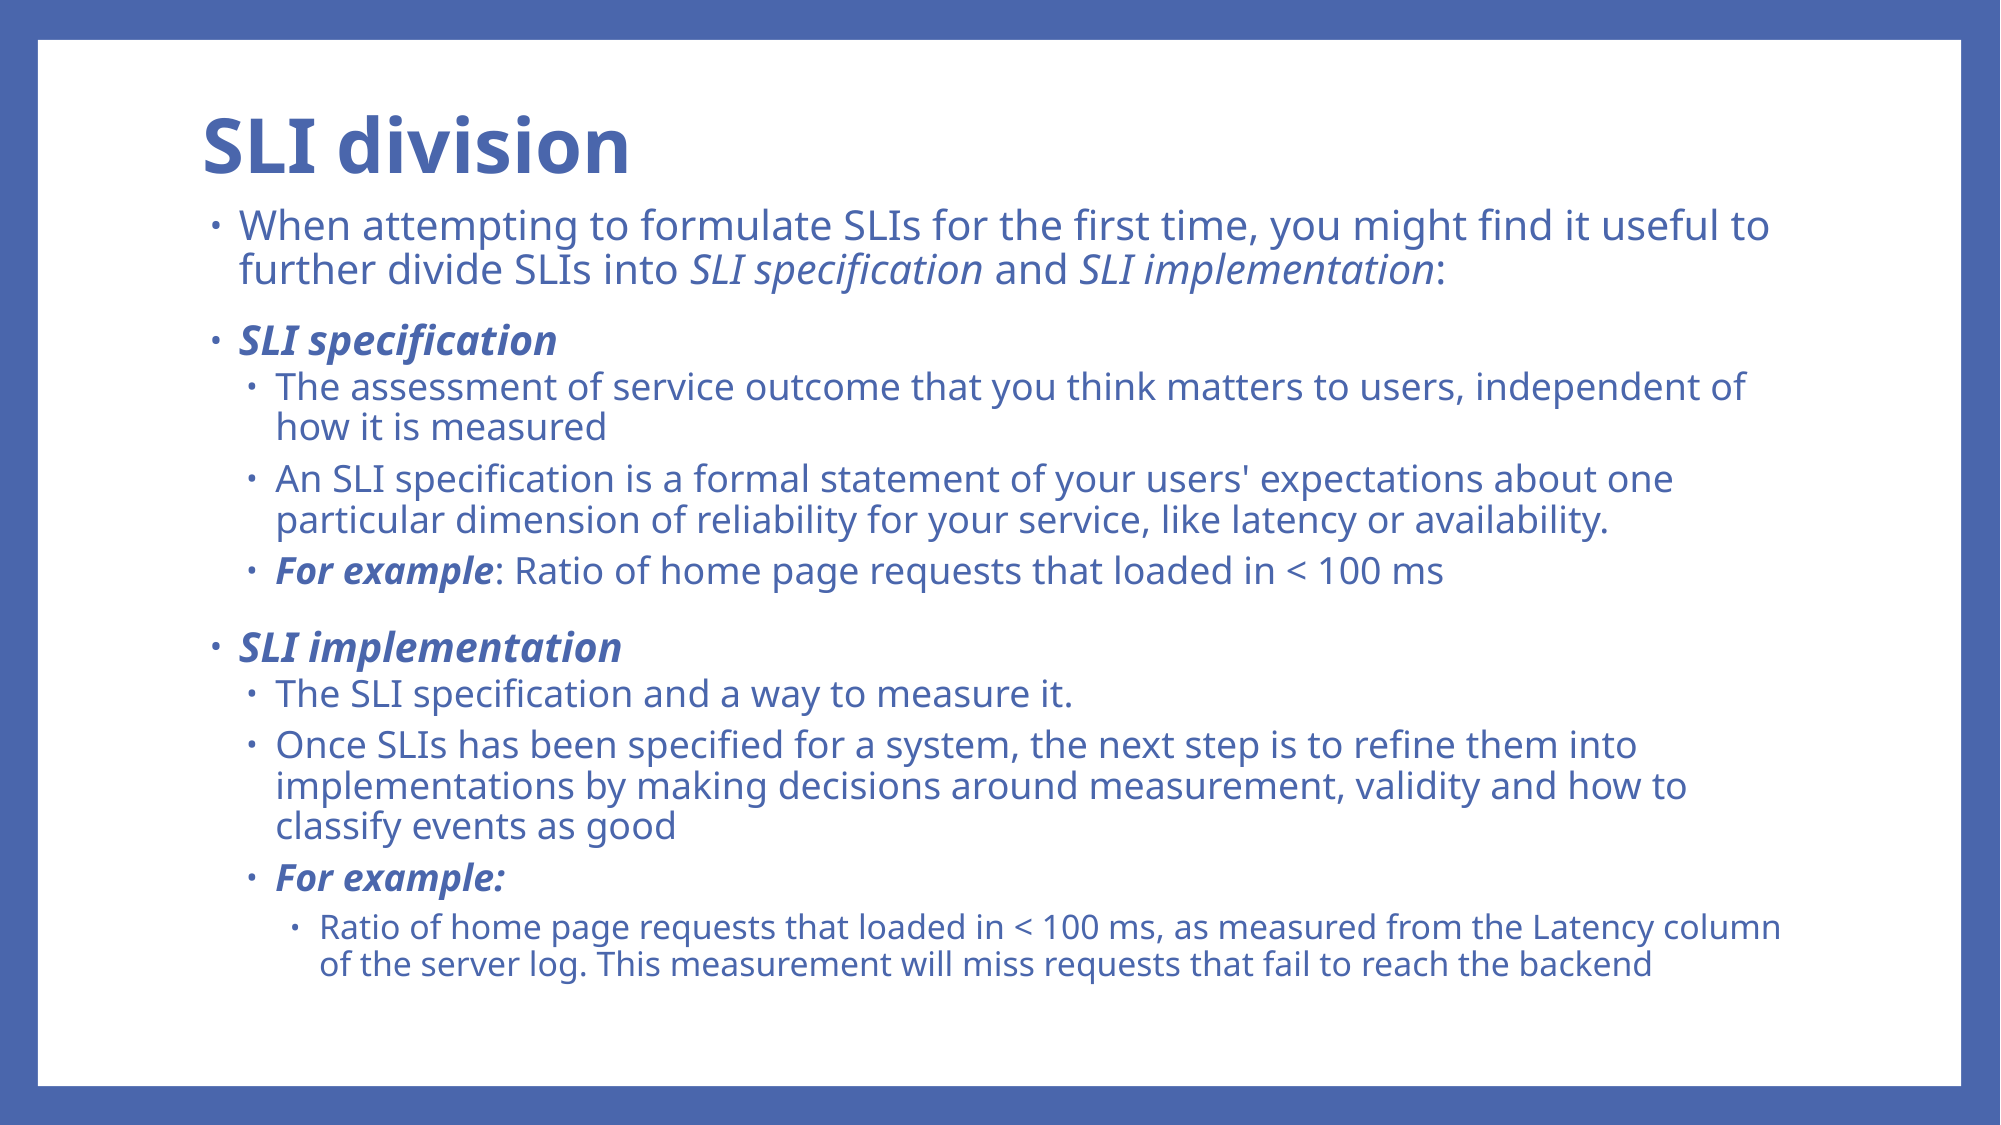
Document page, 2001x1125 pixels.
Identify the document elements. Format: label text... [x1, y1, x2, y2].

title SLI division [187, 99, 1808, 197]
list When attempting to formulate SLIs for the first time, you might find it useful to further divide SLIs into SLI specification and SLI implementation: SLI specification The assessment of service outcome that you think matters to users, independent of how it is measured An SLI specification is a formal statement of your users' expectations about one particular dimension of reliability for your service, like latency or availability. For example: Ratio of home page requests that loaded in < 100 ms SLI implementation The SLI specification and a way to measure it. Once SLIs has been specified for a system, the next step is to refine them into implementations by making decisions around measurement, validity and how to classify events as good For example: Ratio of home page requests that loaded in < 100 ms, as measured from the Latency column of the server log. This measurement will miss requests that fail to reach the backend [187, 197, 1808, 1000]
